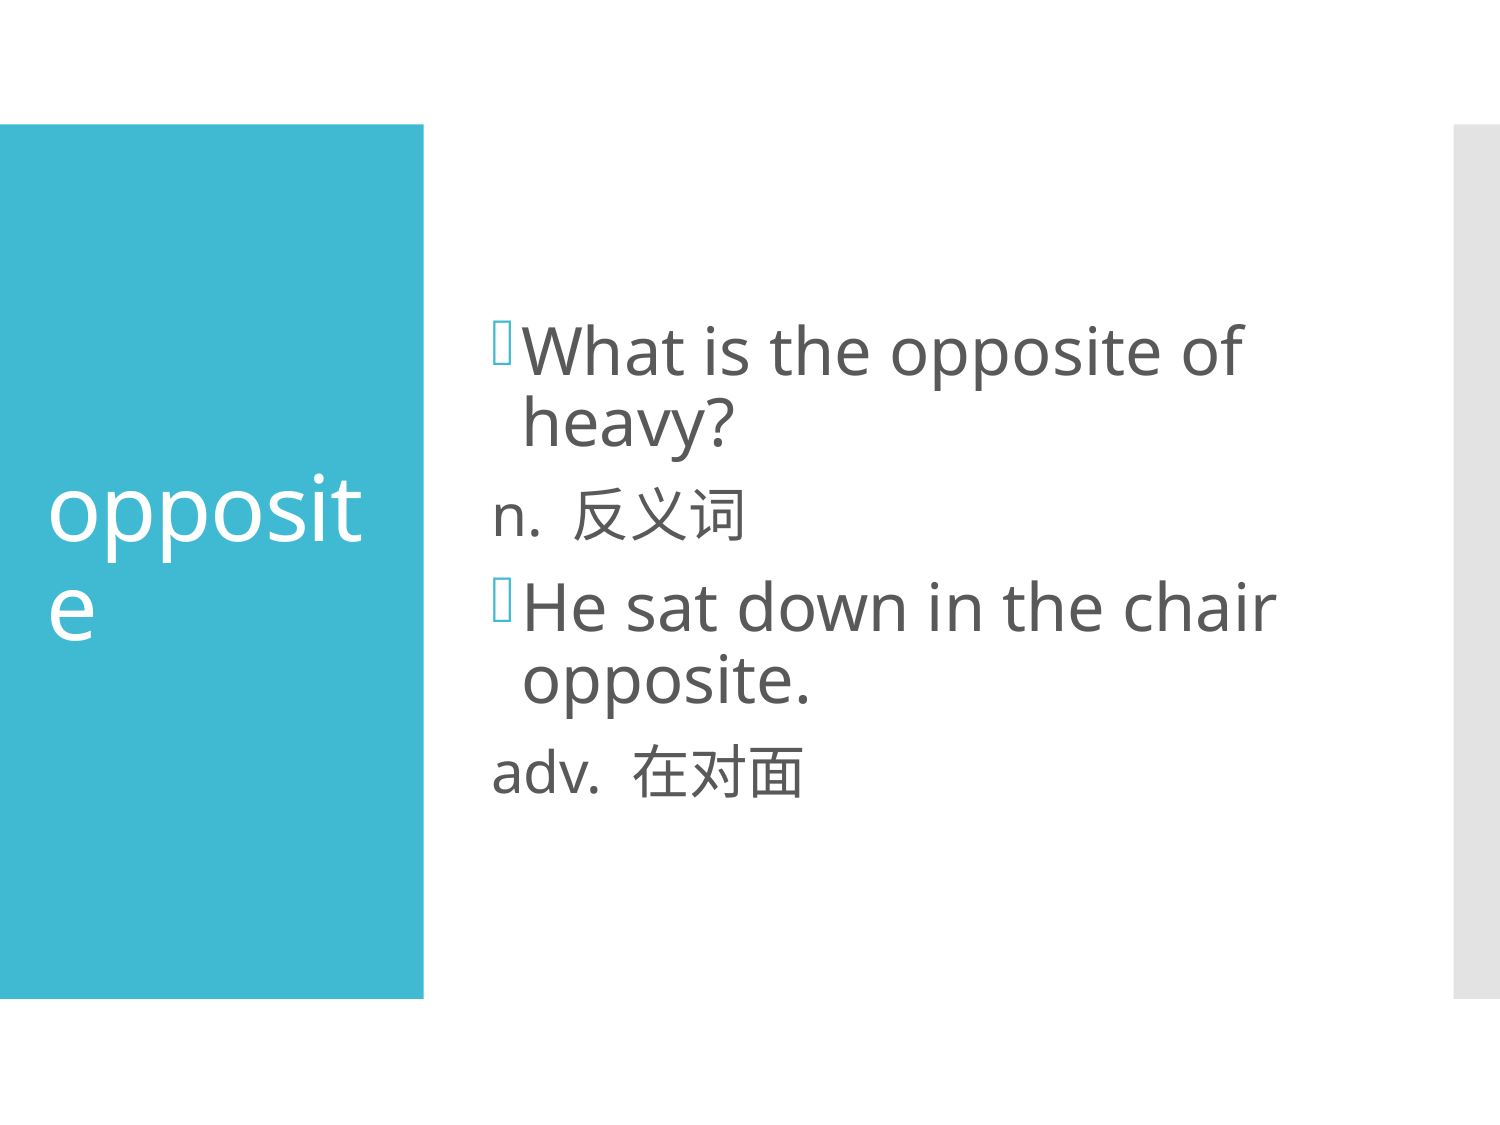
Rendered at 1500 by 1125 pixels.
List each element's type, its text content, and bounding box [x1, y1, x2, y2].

list What is the opposite of heavy? n. 反义词 He sat down in the chair opposite. adv. 在对面 [476, 141, 1376, 982]
title opposite [31, 184, 394, 940]
